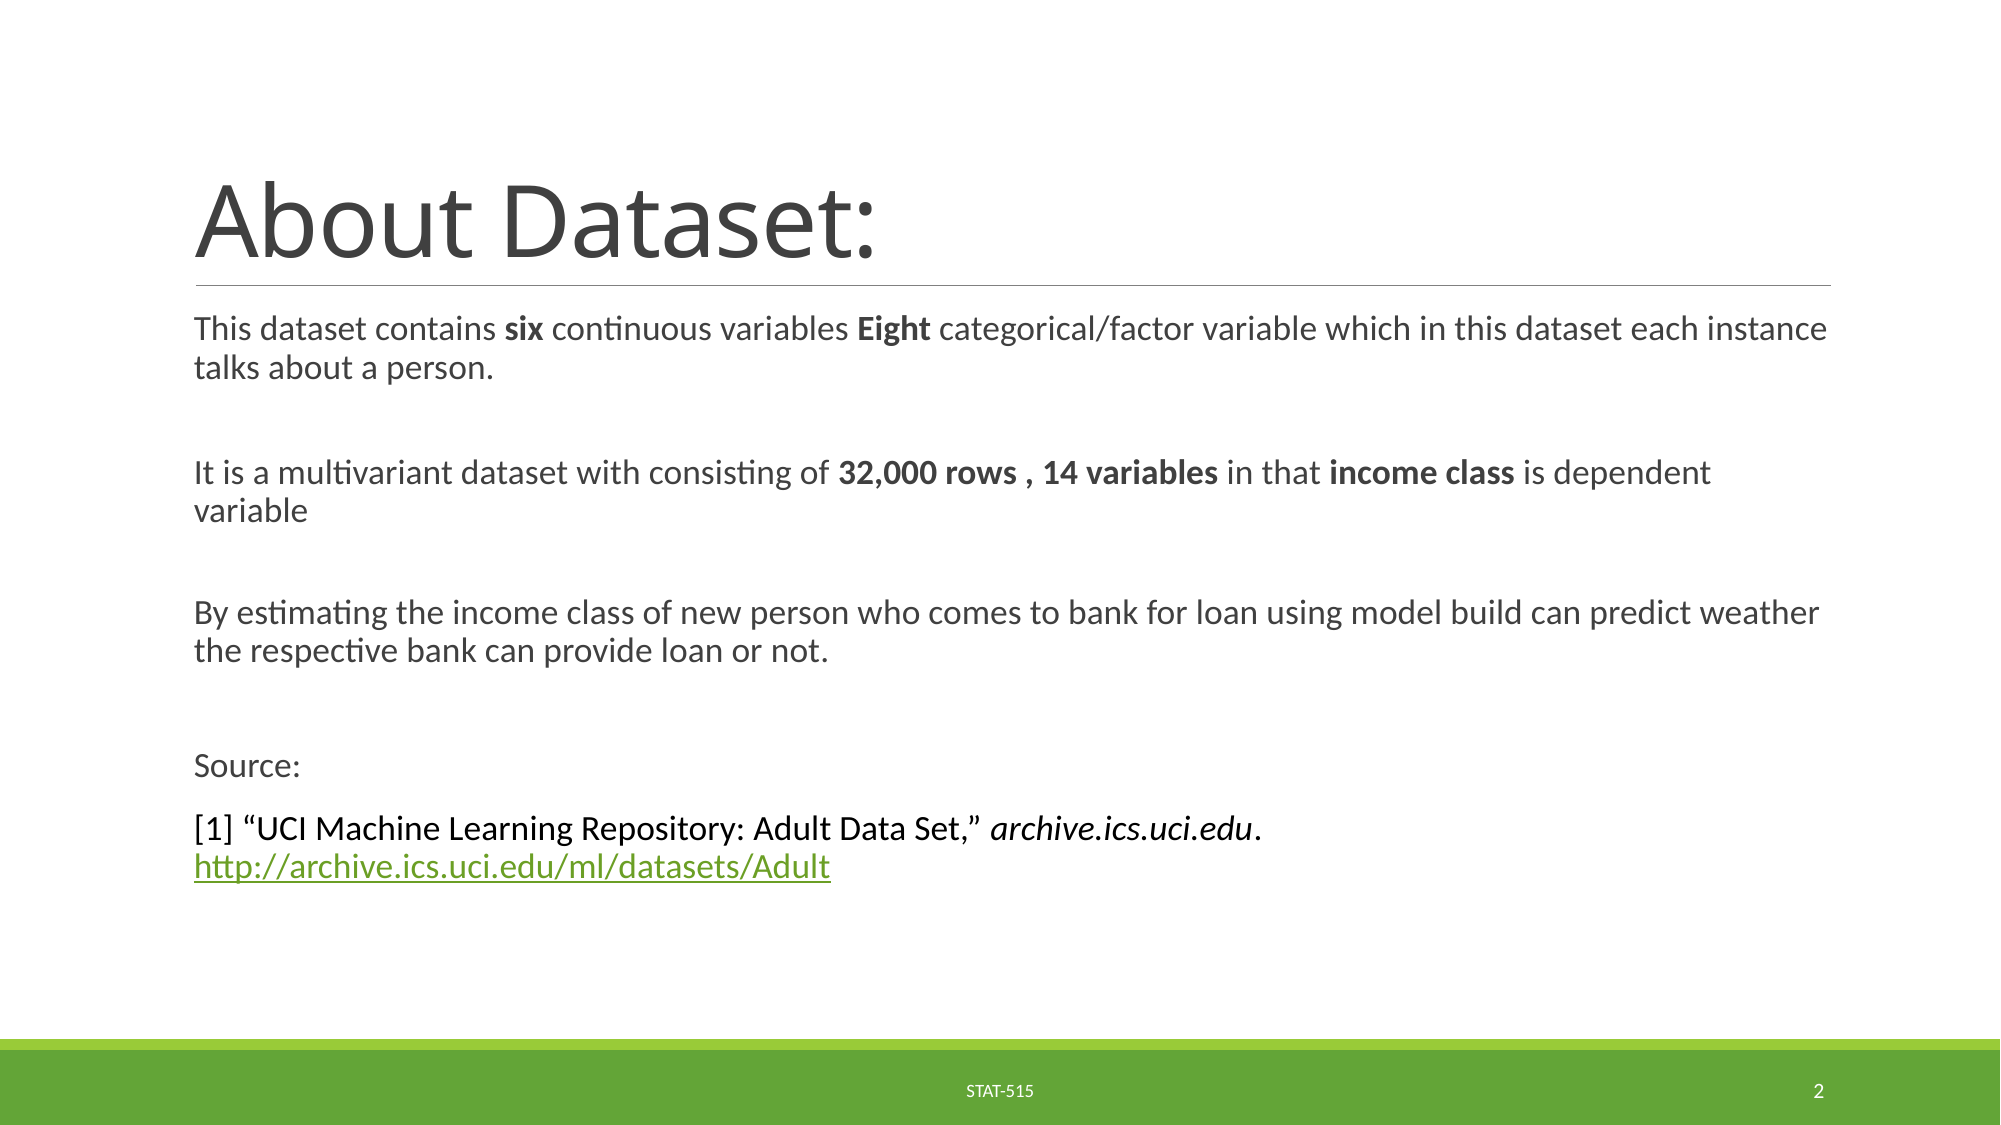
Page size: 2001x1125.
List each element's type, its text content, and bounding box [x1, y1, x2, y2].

slide_number 2 [1624, 1059, 1840, 1120]
footer STAT-515 [604, 1059, 1396, 1120]
list This dataset contains six continuous variables Eight categorical/factor variable which in this dataset each instance talks about a person. It is a multivariant dataset with consisting of 32,000 rows , 14 variables in that income class is dependent variable By estimating the income class of new person who comes to bank for loan using model build can predict weather the respective bank can provide loan or not. Source: [1] “UCI Machine Learning Repository: Adult Data Set,” archive.ics.uci.edu. http://archive.ics.uci.edu/ml/datasets/Adult ‌ [180, 302, 1830, 963]
title About Dataset: [180, 47, 1830, 285]
